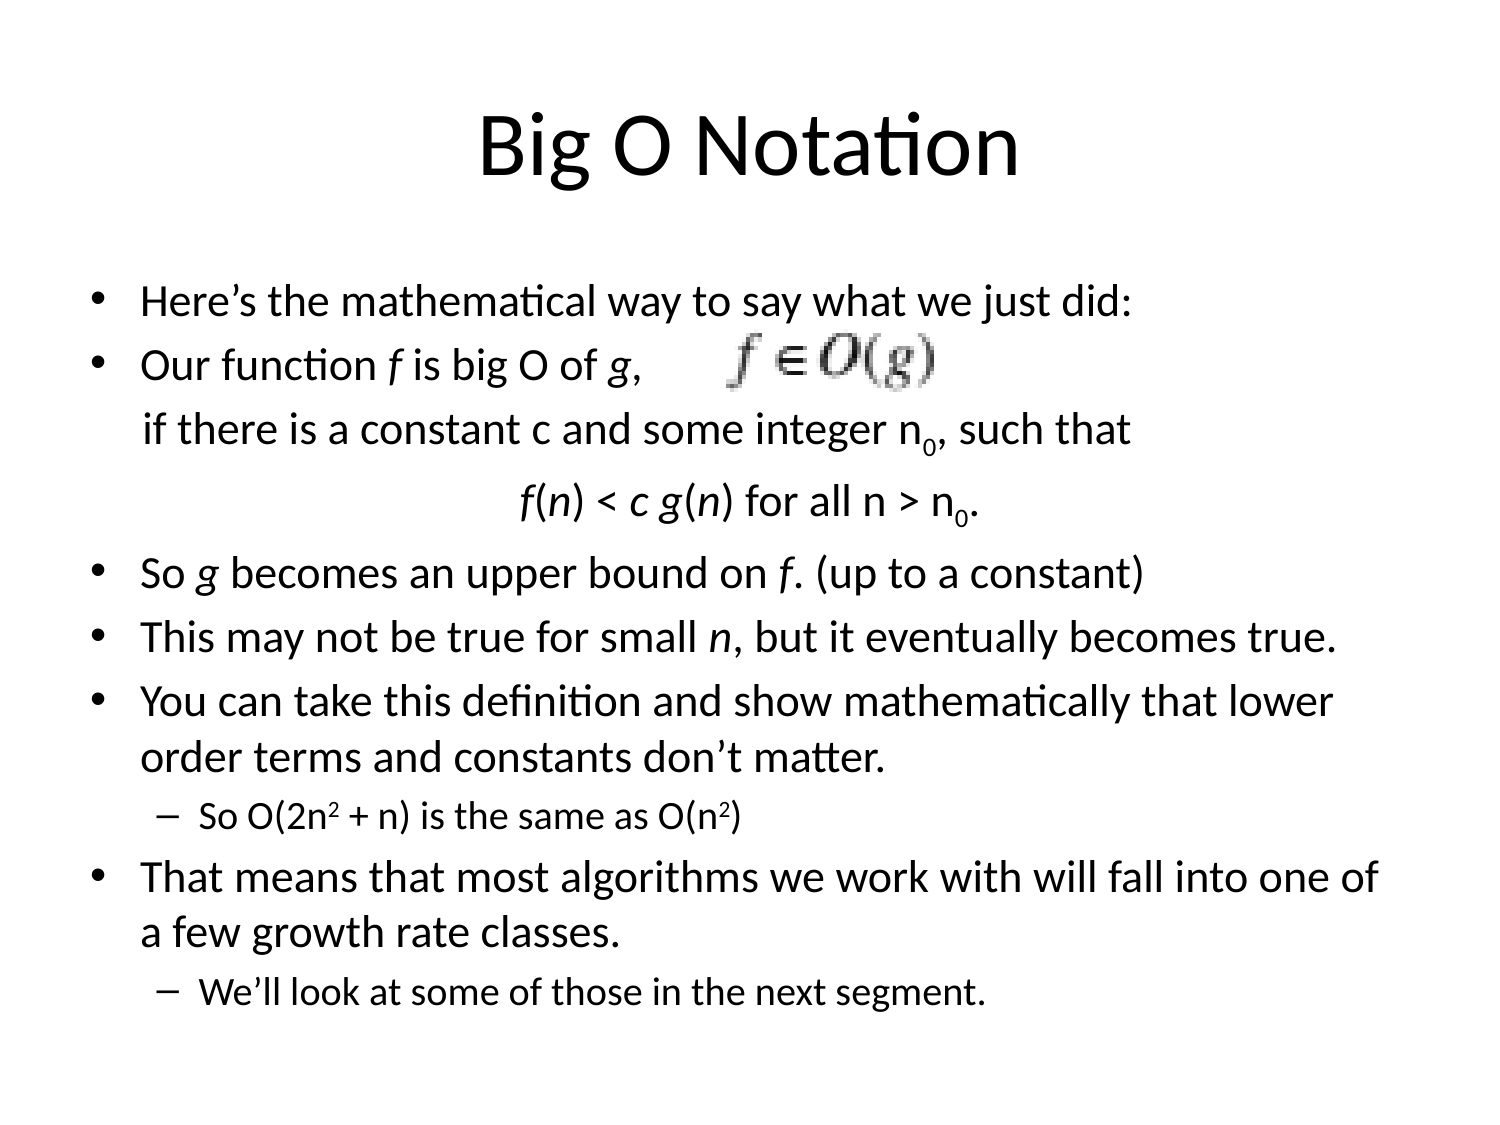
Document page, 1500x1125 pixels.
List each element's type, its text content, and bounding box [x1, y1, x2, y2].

list Here’s the mathematical way to say what we just did: Our function f is big O of g, if there is a constant c and some integer n0, such that f(n) < c g(n) for all n > n0. So g becomes an upper bound on f. (up to a constant) This may not be true for small n, but it eventually becomes true. You can take this definition and show mathematically that lower order terms and constants don’t matter. So O(2n2 + n) is the same as O(n2) That means that most algorithms we work with will fall into one of a few growth rate classes. We’ll look at some of those in the next segment. [75, 262, 1425, 1029]
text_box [717, 321, 939, 401]
title Big O Notation [75, 45, 1425, 233]
